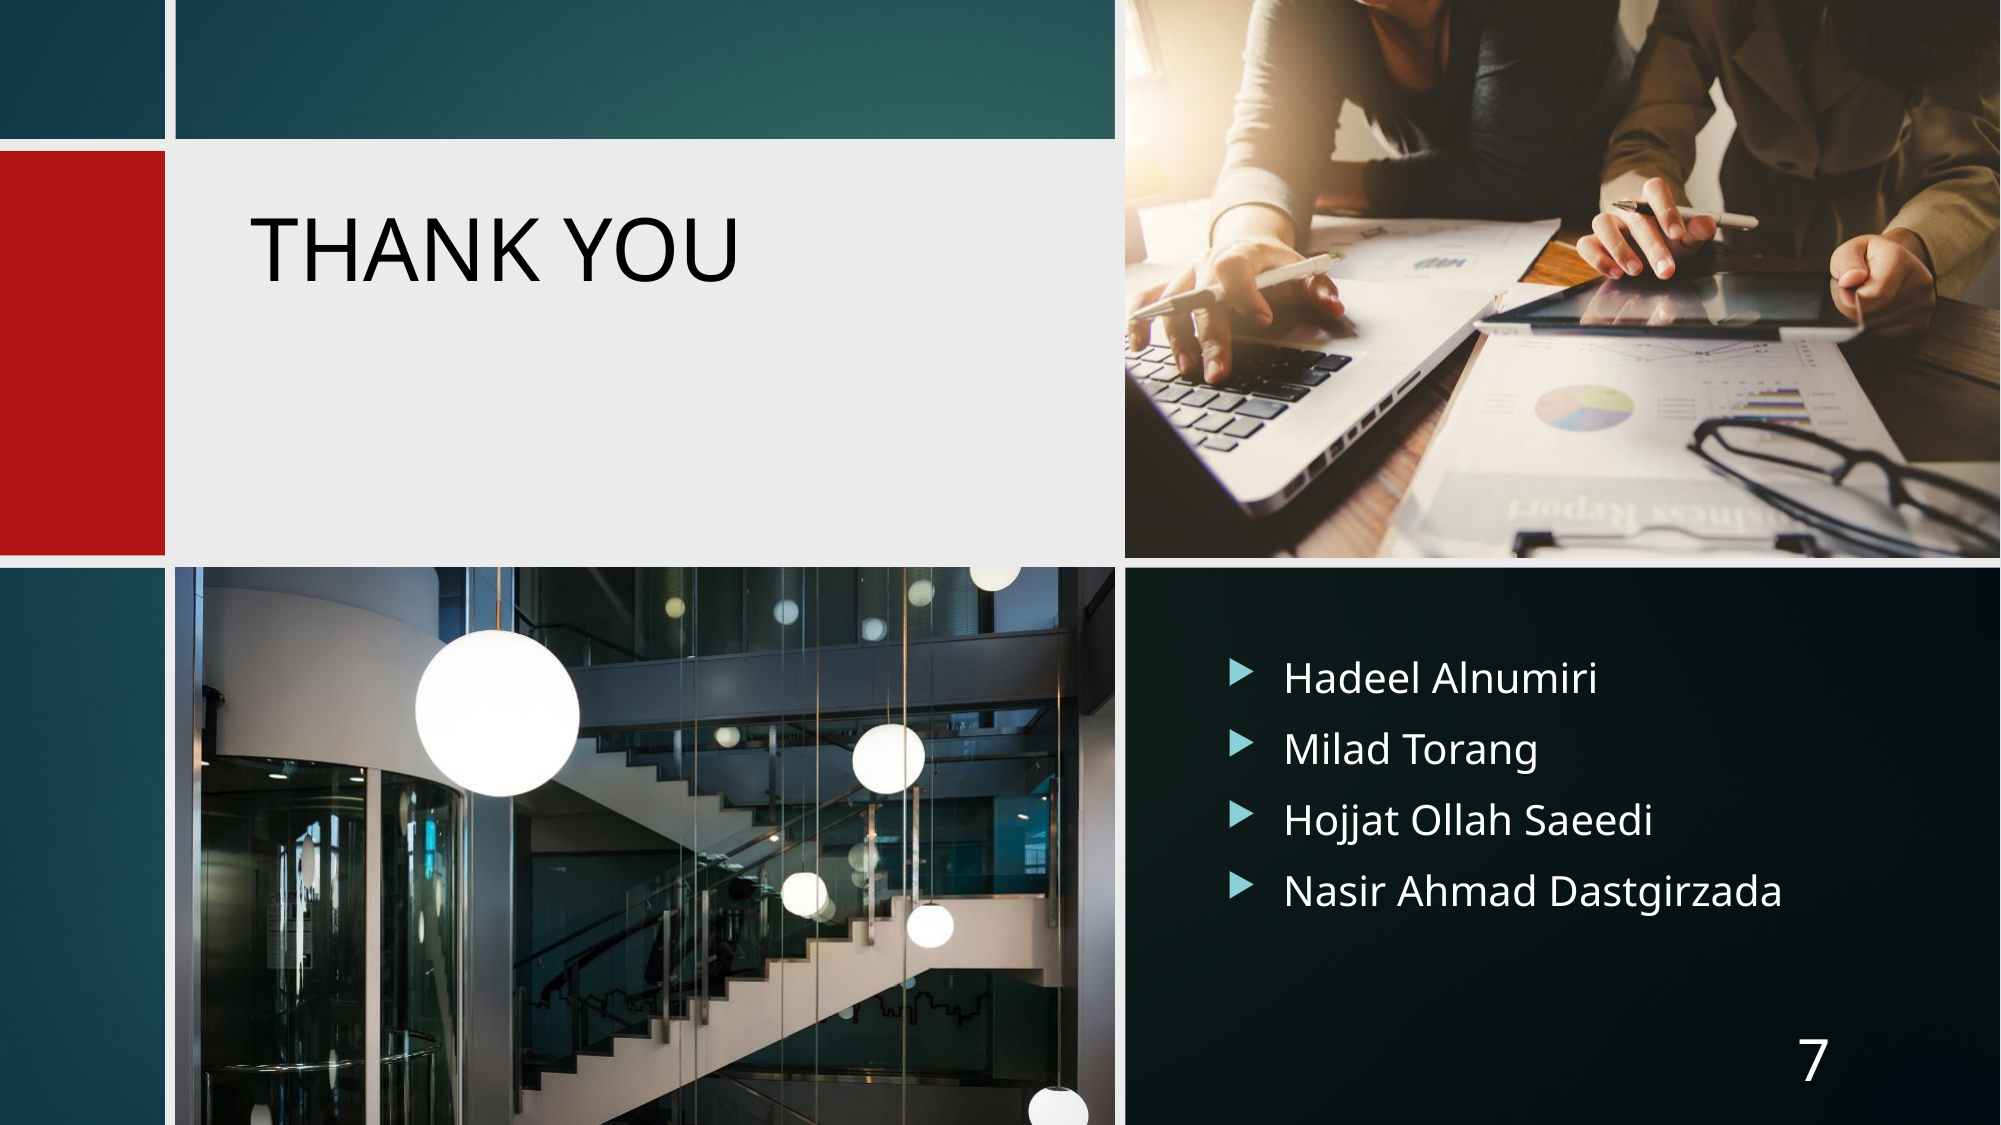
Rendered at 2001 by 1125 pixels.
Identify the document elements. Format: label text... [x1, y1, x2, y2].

title THANK YOU [235, 186, 1033, 518]
picture [174, 567, 1115, 1125]
slide_number 7 [1733, 1035, 1895, 1110]
picture [1124, 0, 2000, 558]
list Hadeel Alnumiri Milad Torang Hojjat Ollah Saeedi Nasir Ahmad Dastgirzada [1211, 644, 1895, 1020]
